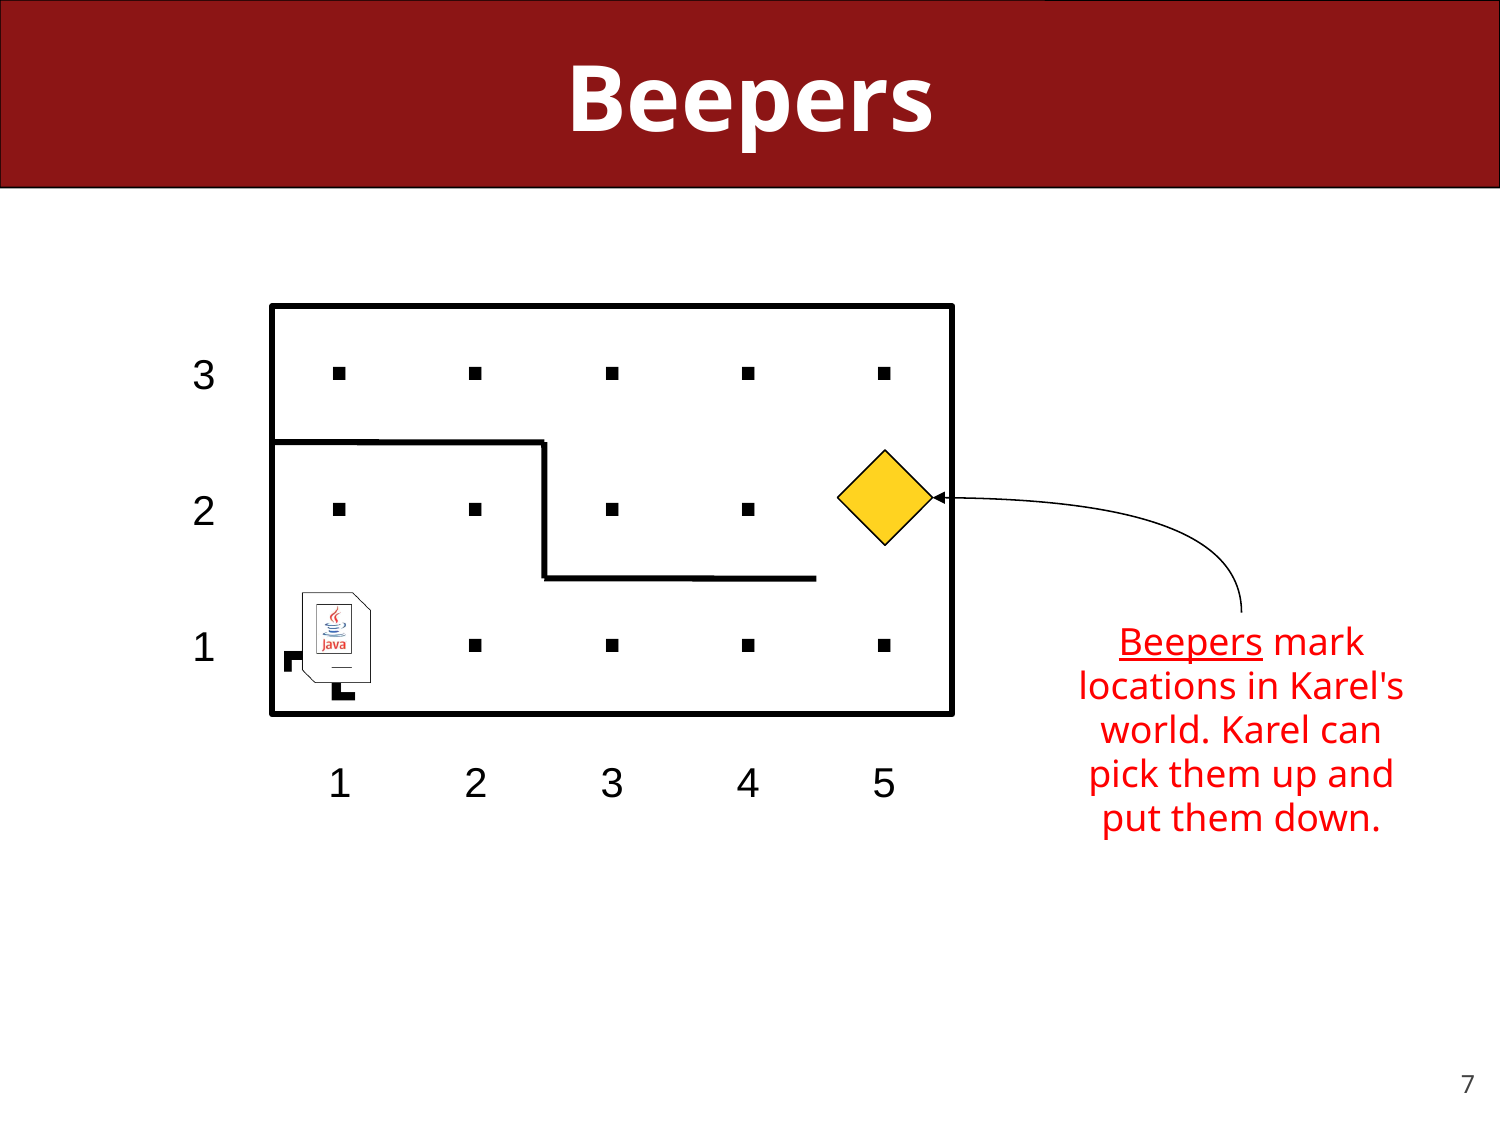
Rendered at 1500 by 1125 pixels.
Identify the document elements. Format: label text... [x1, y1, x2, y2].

text_box 4 [680, 715, 816, 851]
text_box 3 [135, 306, 272, 443]
text_box 1 [135, 579, 272, 715]
text_box 5 [816, 715, 953, 851]
title Beepers [75, 0, 1426, 188]
text_box 3 [544, 715, 680, 851]
text_box 2 [135, 443, 272, 579]
text_box 1 [272, 715, 408, 851]
text_box Beepers mark locations in Karel's world. Karel can pick them up and put them down. [1054, 612, 1429, 758]
text_box [837, 449, 933, 546]
text_box [272, 306, 953, 715]
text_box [1029, 400, 1145, 710]
text_box 2 [408, 715, 544, 851]
picture [284, 592, 380, 704]
